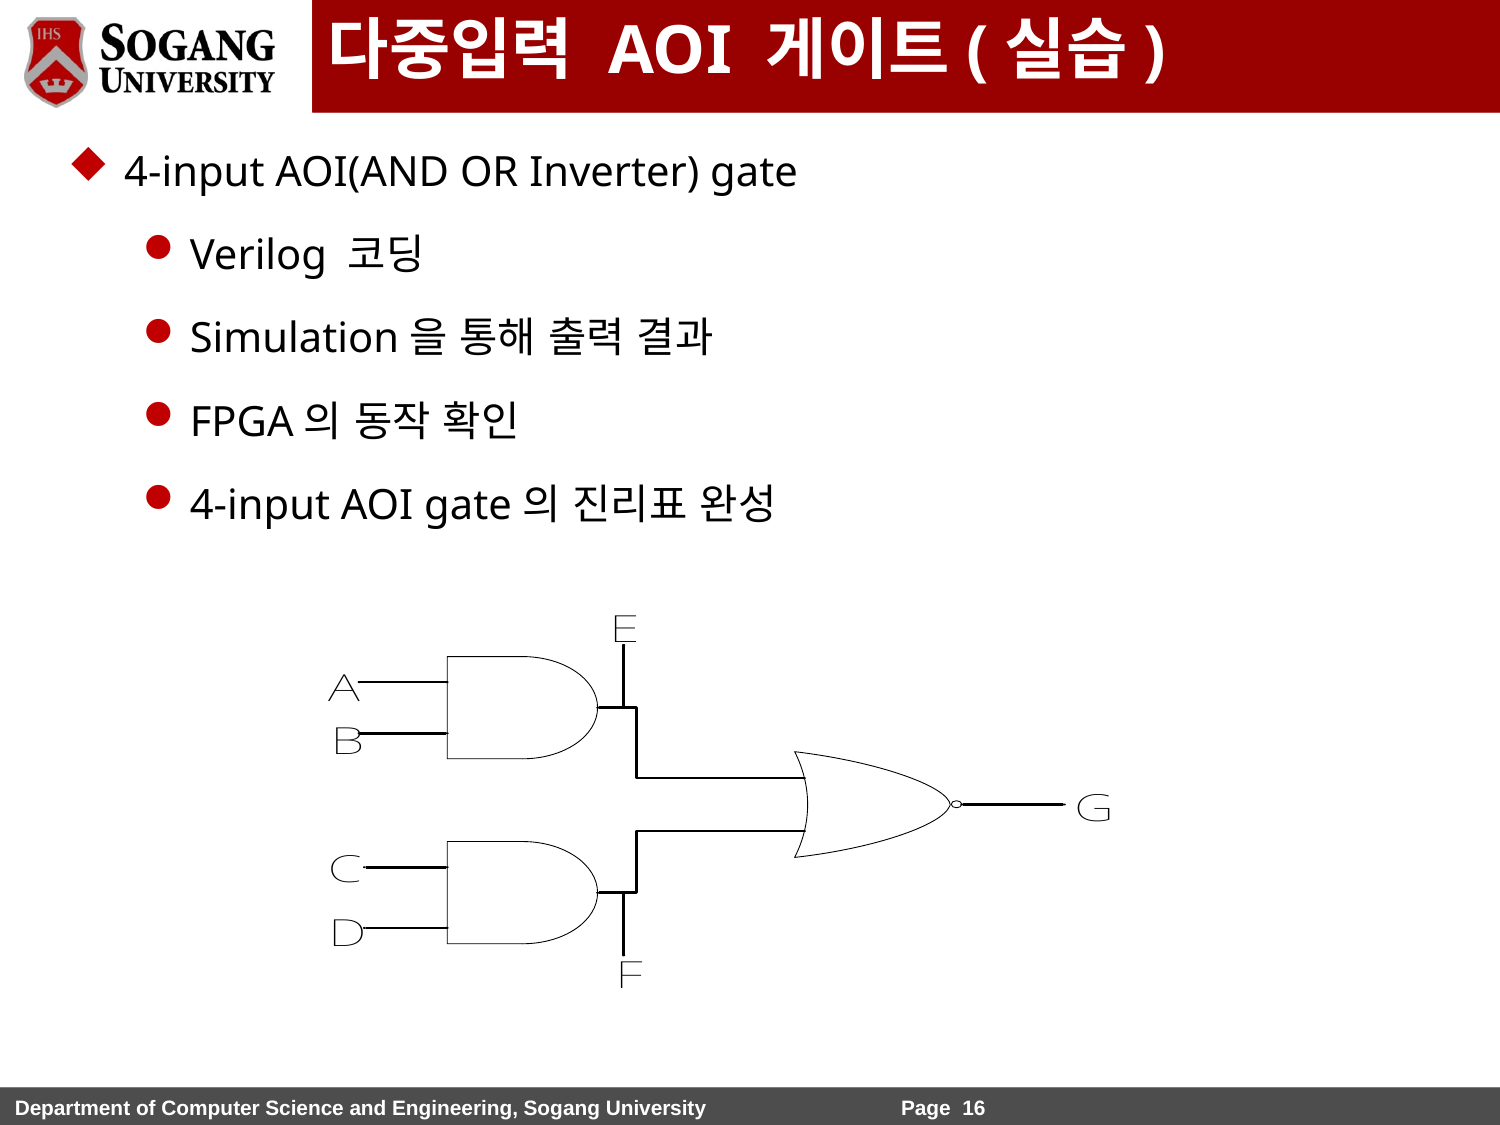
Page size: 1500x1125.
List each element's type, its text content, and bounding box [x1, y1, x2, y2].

picture [99, 23, 275, 93]
text_box 다중입력 AOI 게이트(실습) [312, 0, 1500, 114]
picture [24, 17, 88, 108]
picture [324, 600, 1117, 1003]
text_box 4-input AOI(AND OR Inverter) gate Verilog 코딩 Simulation을 통해 출력 결과 FPGA의 동작 확인 4-input AOI gate의 진리표 완성 [53, 137, 1424, 1059]
